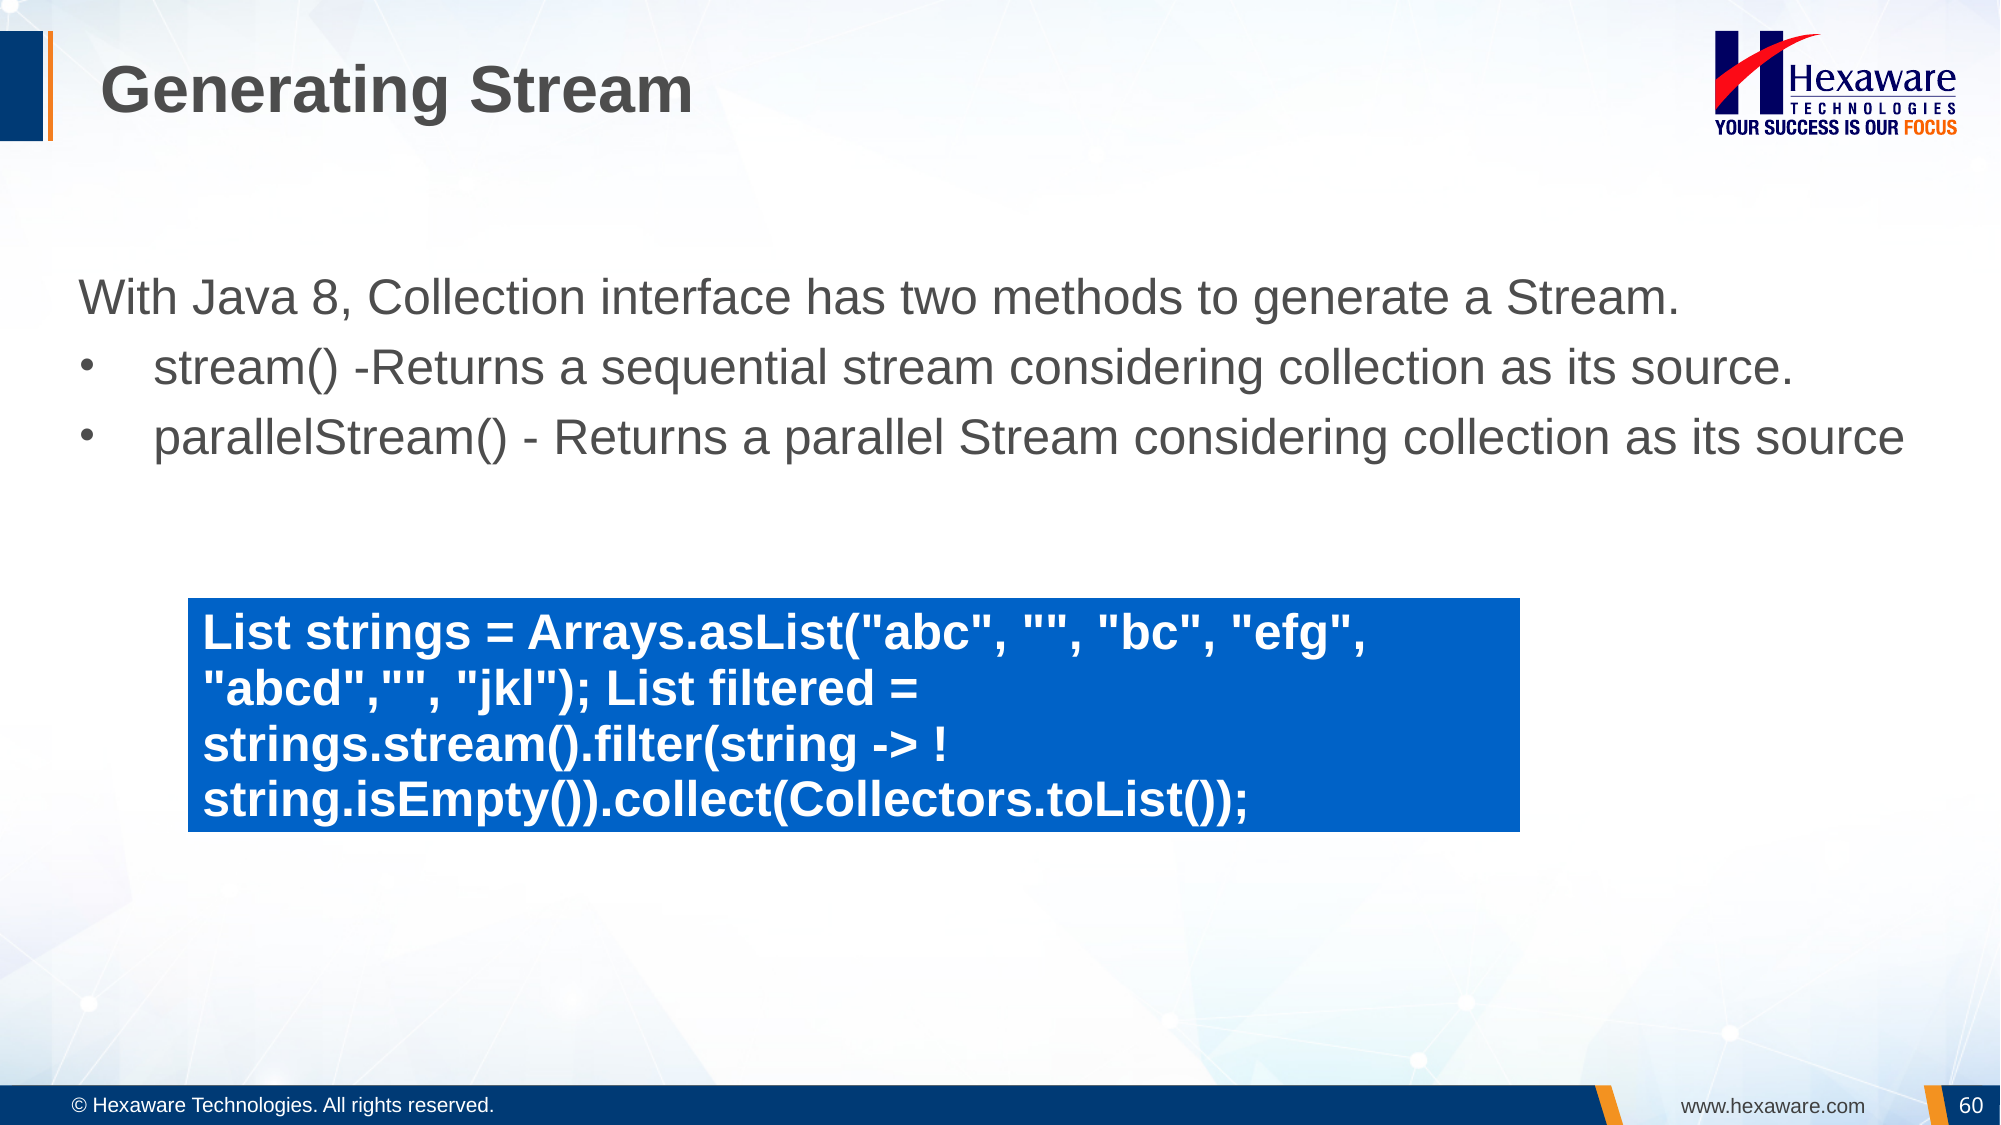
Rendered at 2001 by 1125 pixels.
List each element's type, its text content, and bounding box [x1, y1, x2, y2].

title Generating Stream [70, 35, 1521, 136]
table_header List strings = Arrays.asList("abc", "", "bc", "efg", "abcd","", "jkl"); List filtered = strings.stream().filter(string -> !string.isEmpty()).collect(Collectors.toList()); [188, 598, 1520, 832]
list With Java 8, Collection interface has two methods to generate a Stream. stream() -Returns a sequential stream considering collection as its source. parallelStream() - Returns a parallel Stream considering collection as its source [67, 258, 1933, 1062]
picture [0, 0, 2000, 1125]
